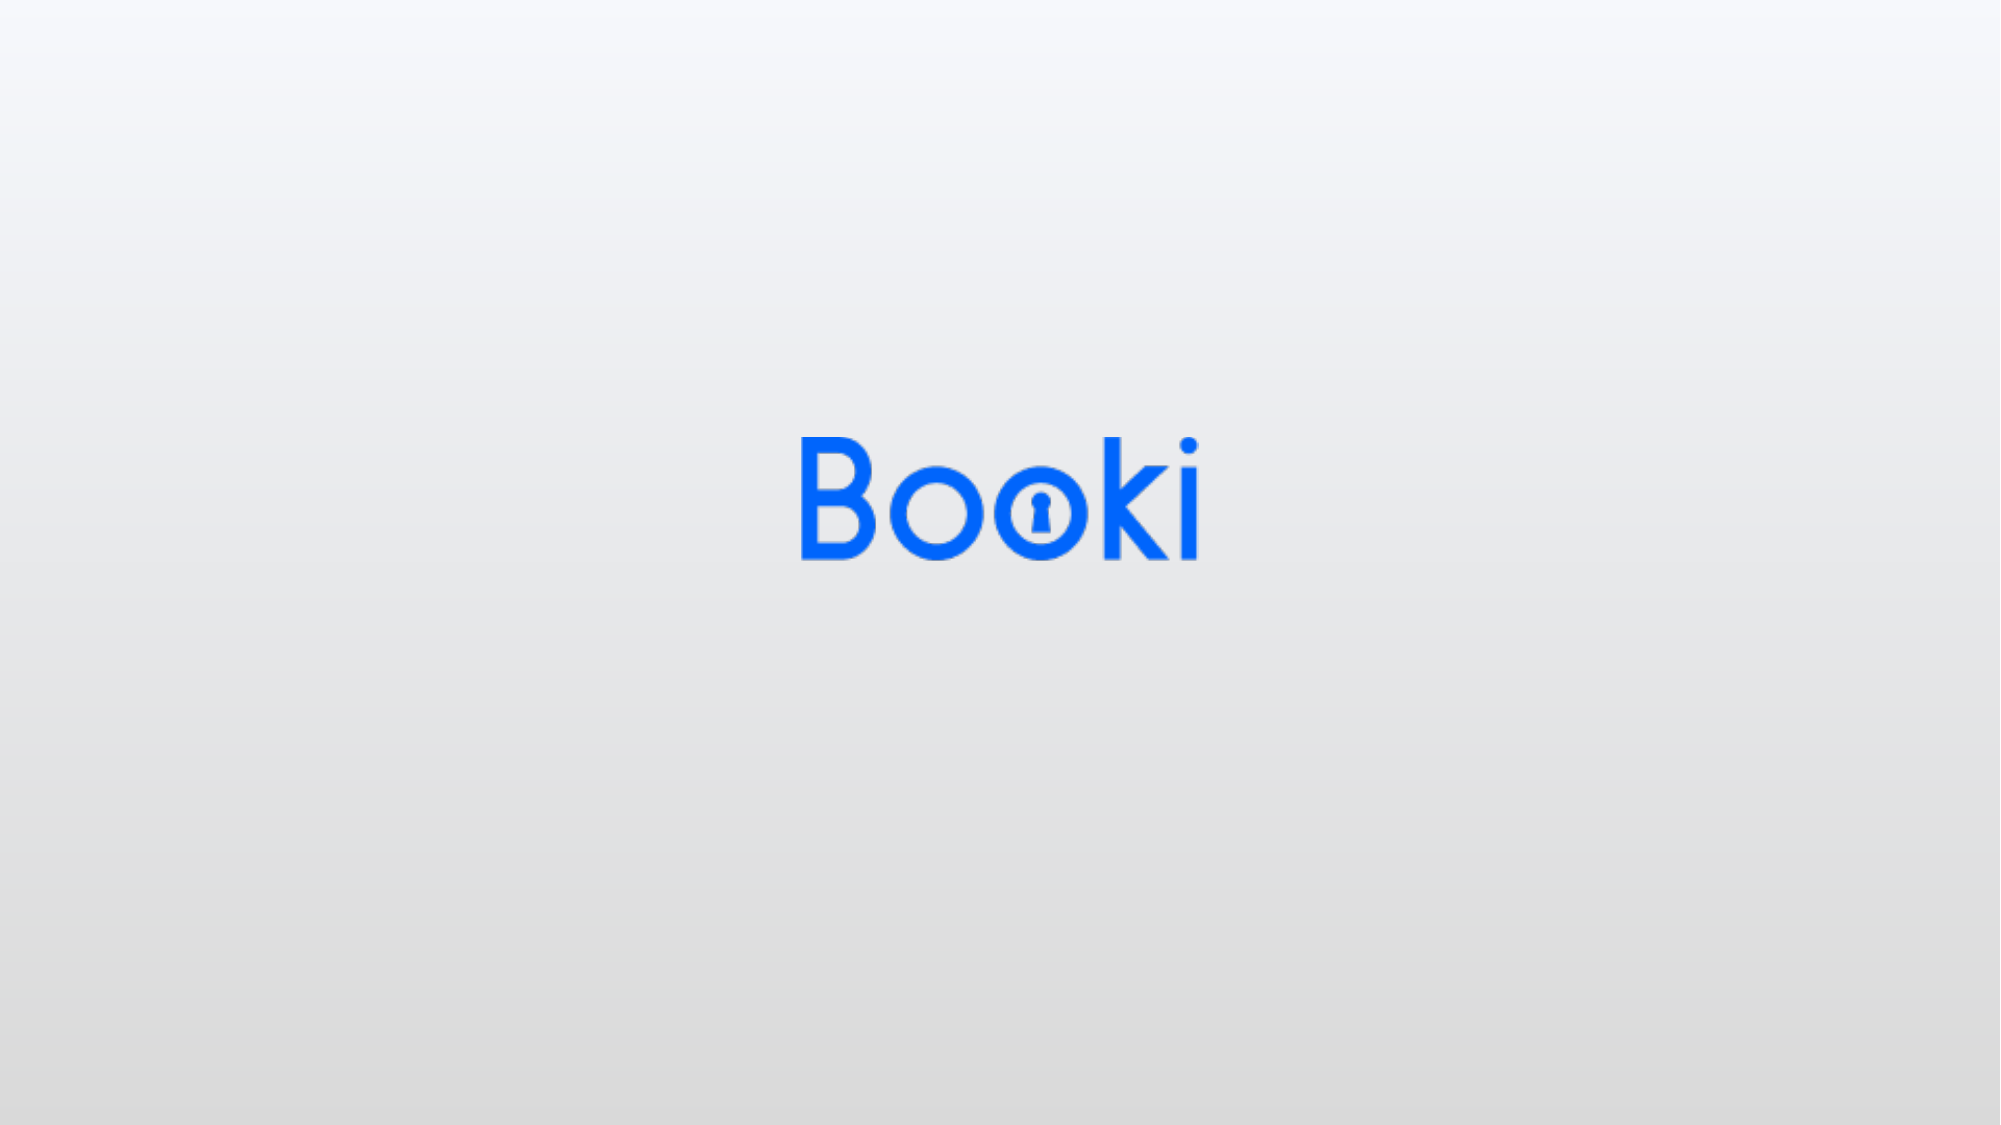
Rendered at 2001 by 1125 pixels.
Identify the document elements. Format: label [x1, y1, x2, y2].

picture [801, 437, 1199, 563]
